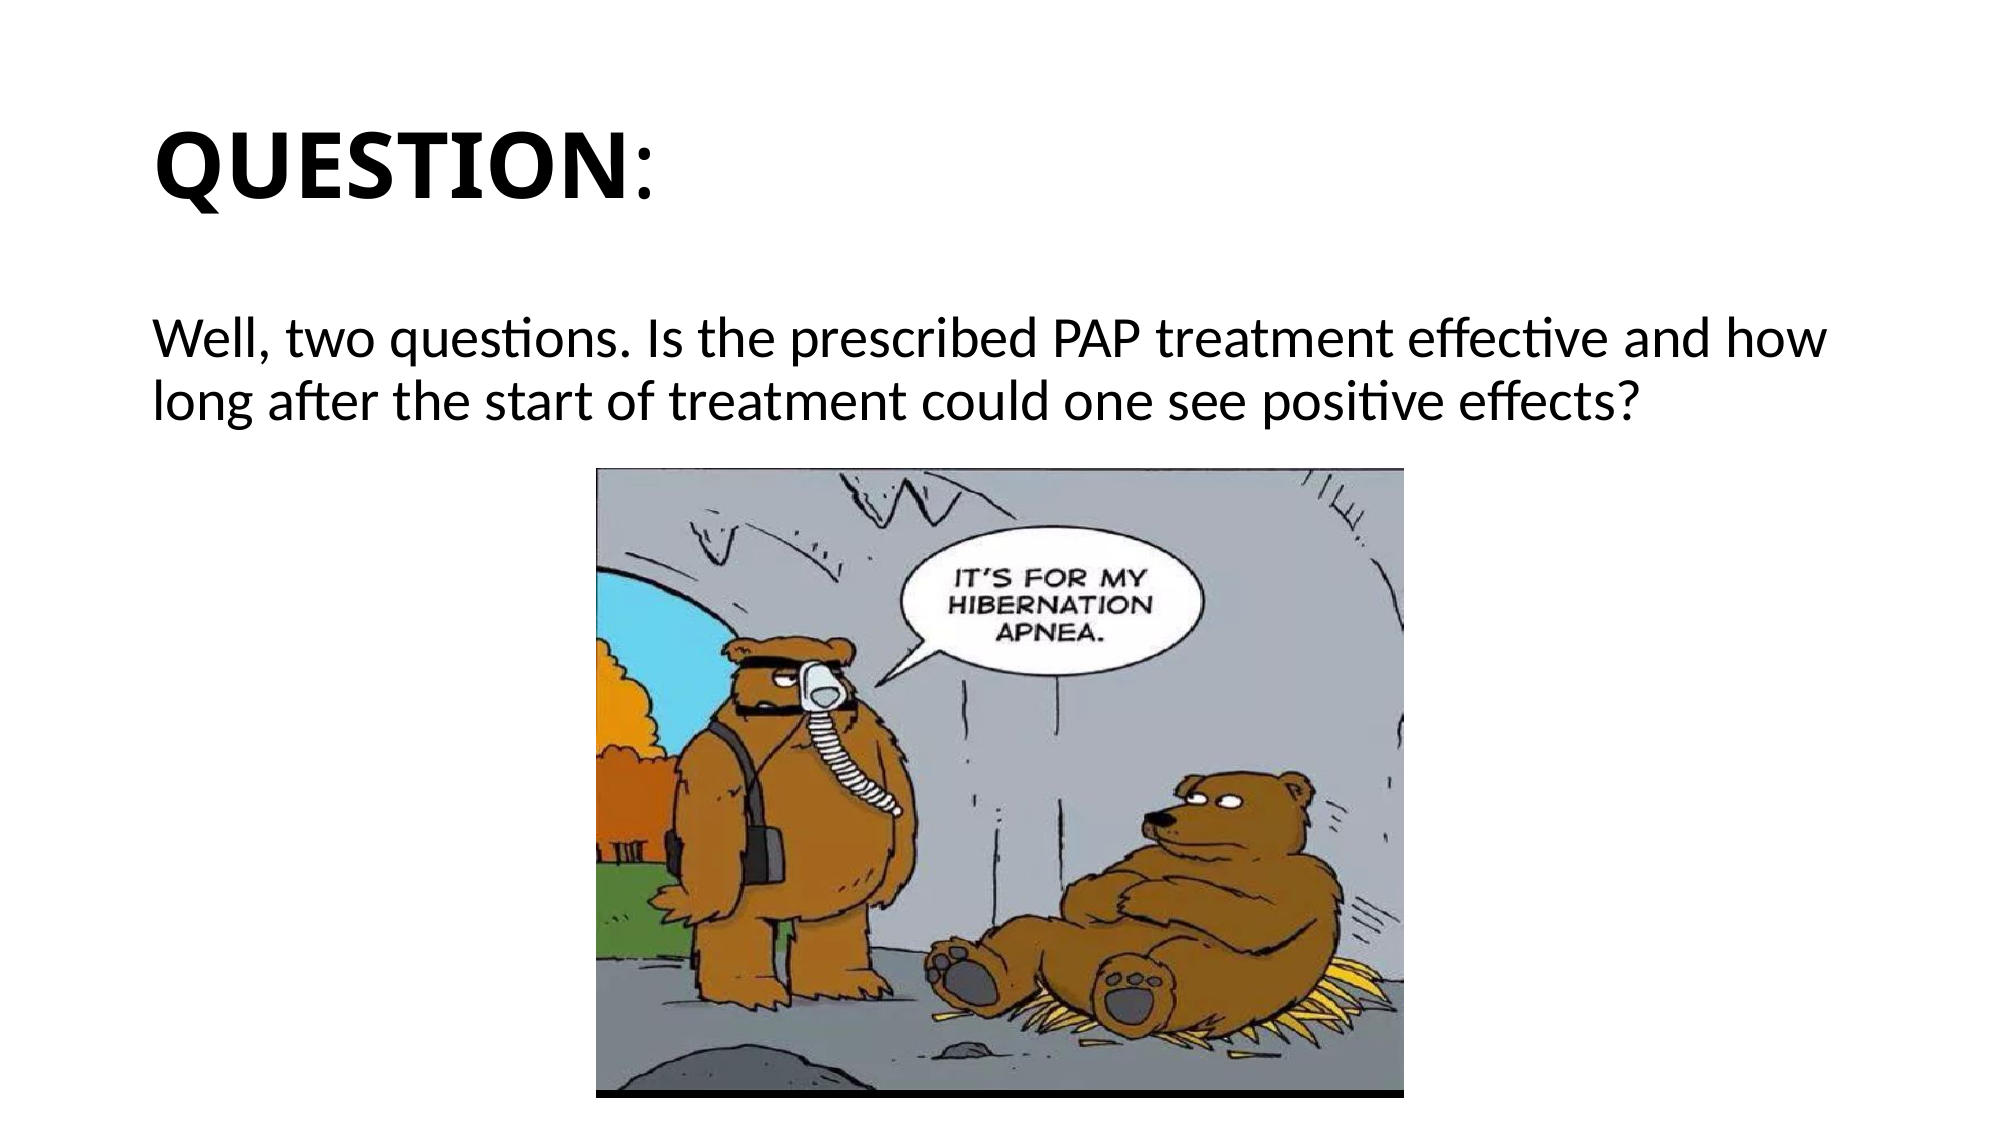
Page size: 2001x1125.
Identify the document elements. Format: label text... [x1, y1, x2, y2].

list Well, two questions. Is the prescribed PAP treatment effective and how long after the start of treatment could one see positive effects? [137, 299, 1863, 1014]
title QUESTION: [137, 59, 1863, 278]
picture [596, 468, 1404, 1098]
